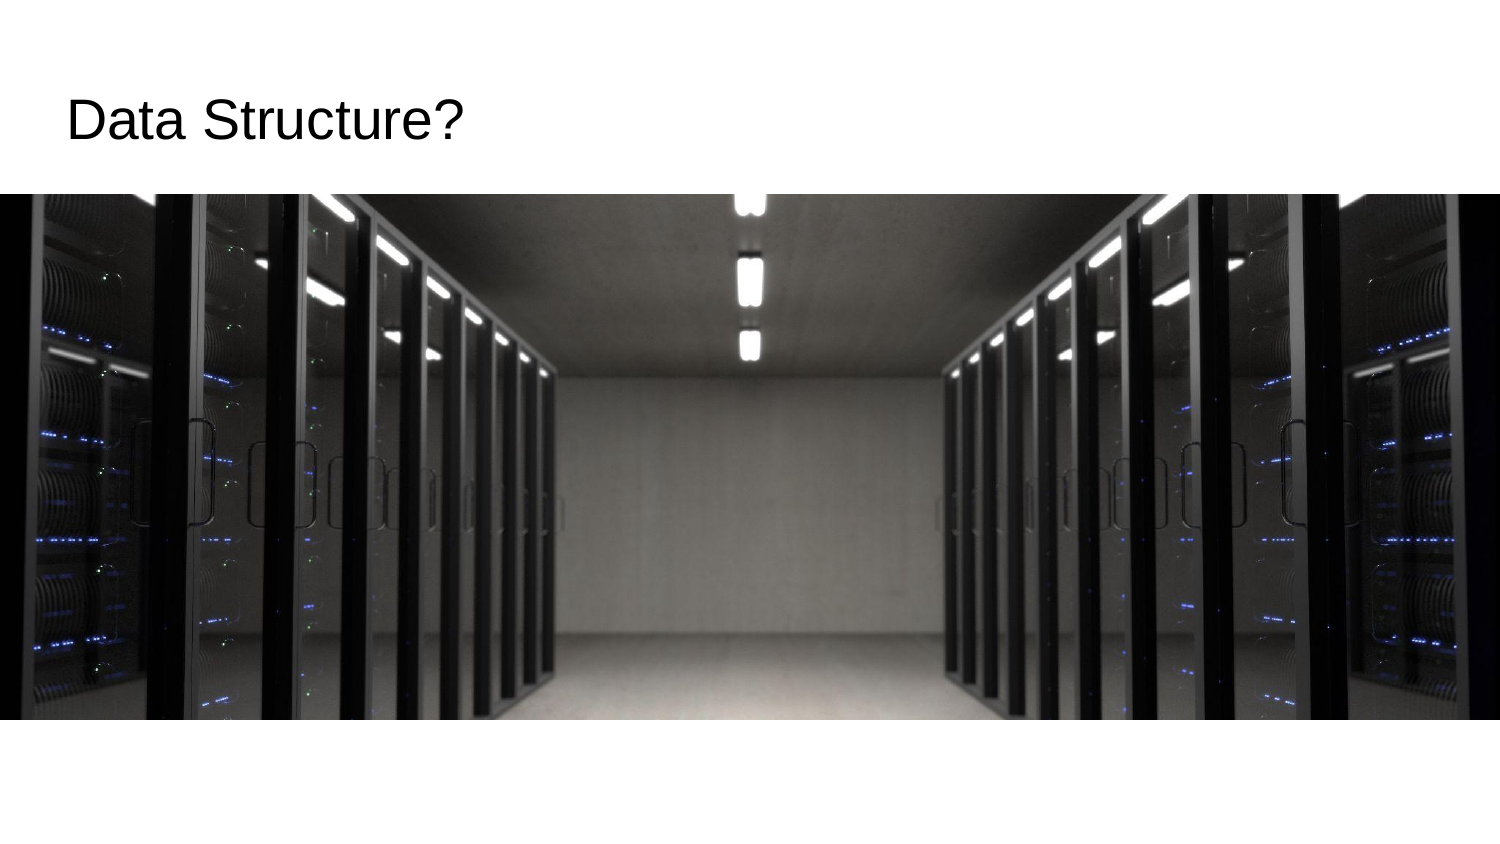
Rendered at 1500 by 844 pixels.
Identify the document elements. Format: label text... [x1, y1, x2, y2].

title Data Structure? [51, 72, 1449, 167]
picture [0, 193, 1500, 720]
